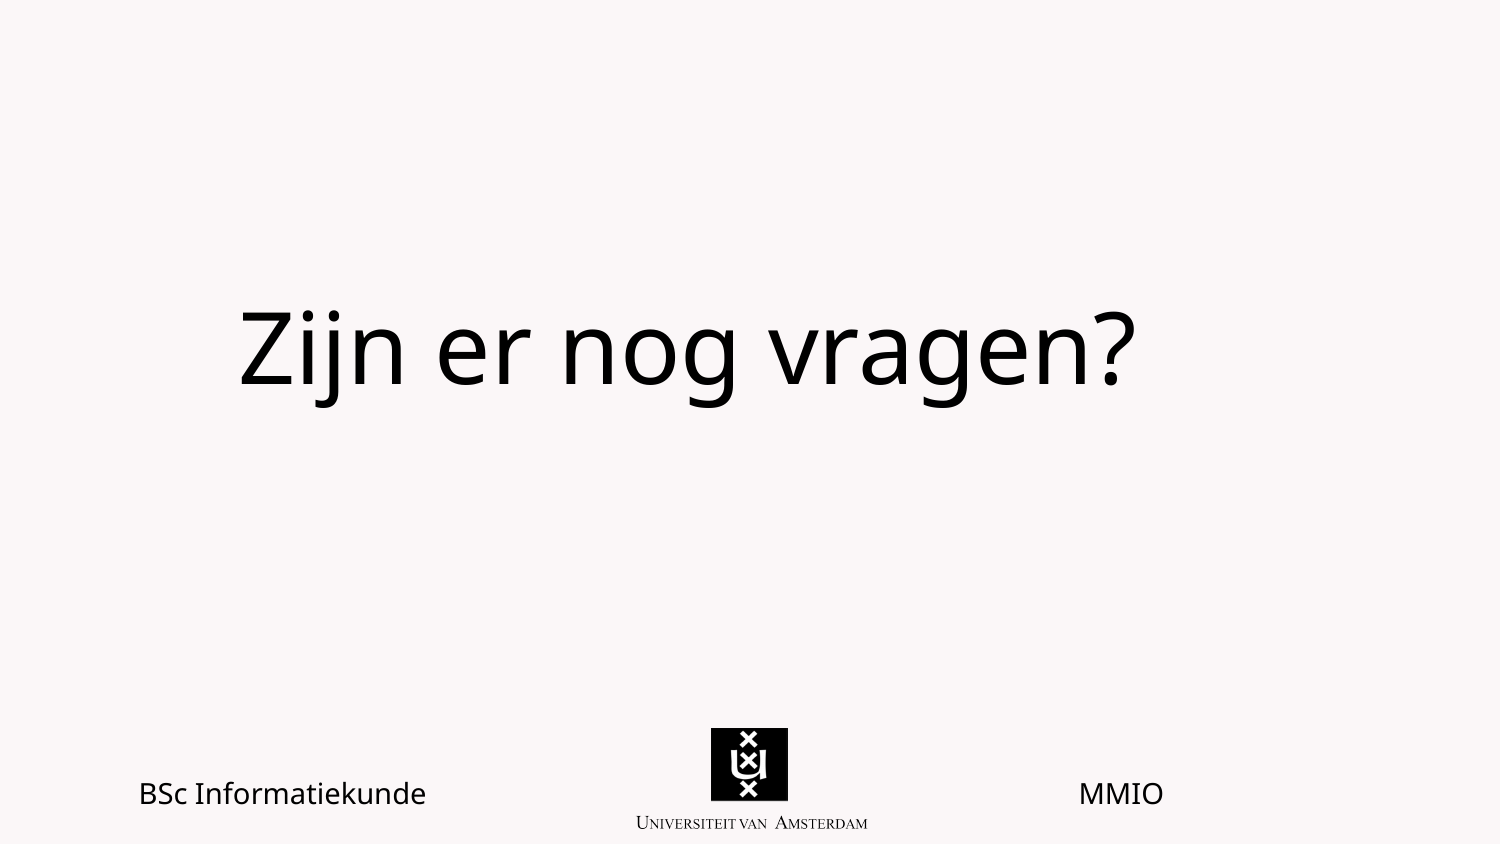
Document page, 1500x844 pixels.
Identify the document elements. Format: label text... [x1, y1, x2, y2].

text_box MMIO [1063, 760, 1500, 812]
text_box BSc Informatiekunde [123, 760, 572, 812]
title Zijn er nog vragen? [223, 269, 1426, 356]
picture [624, 728, 876, 844]
